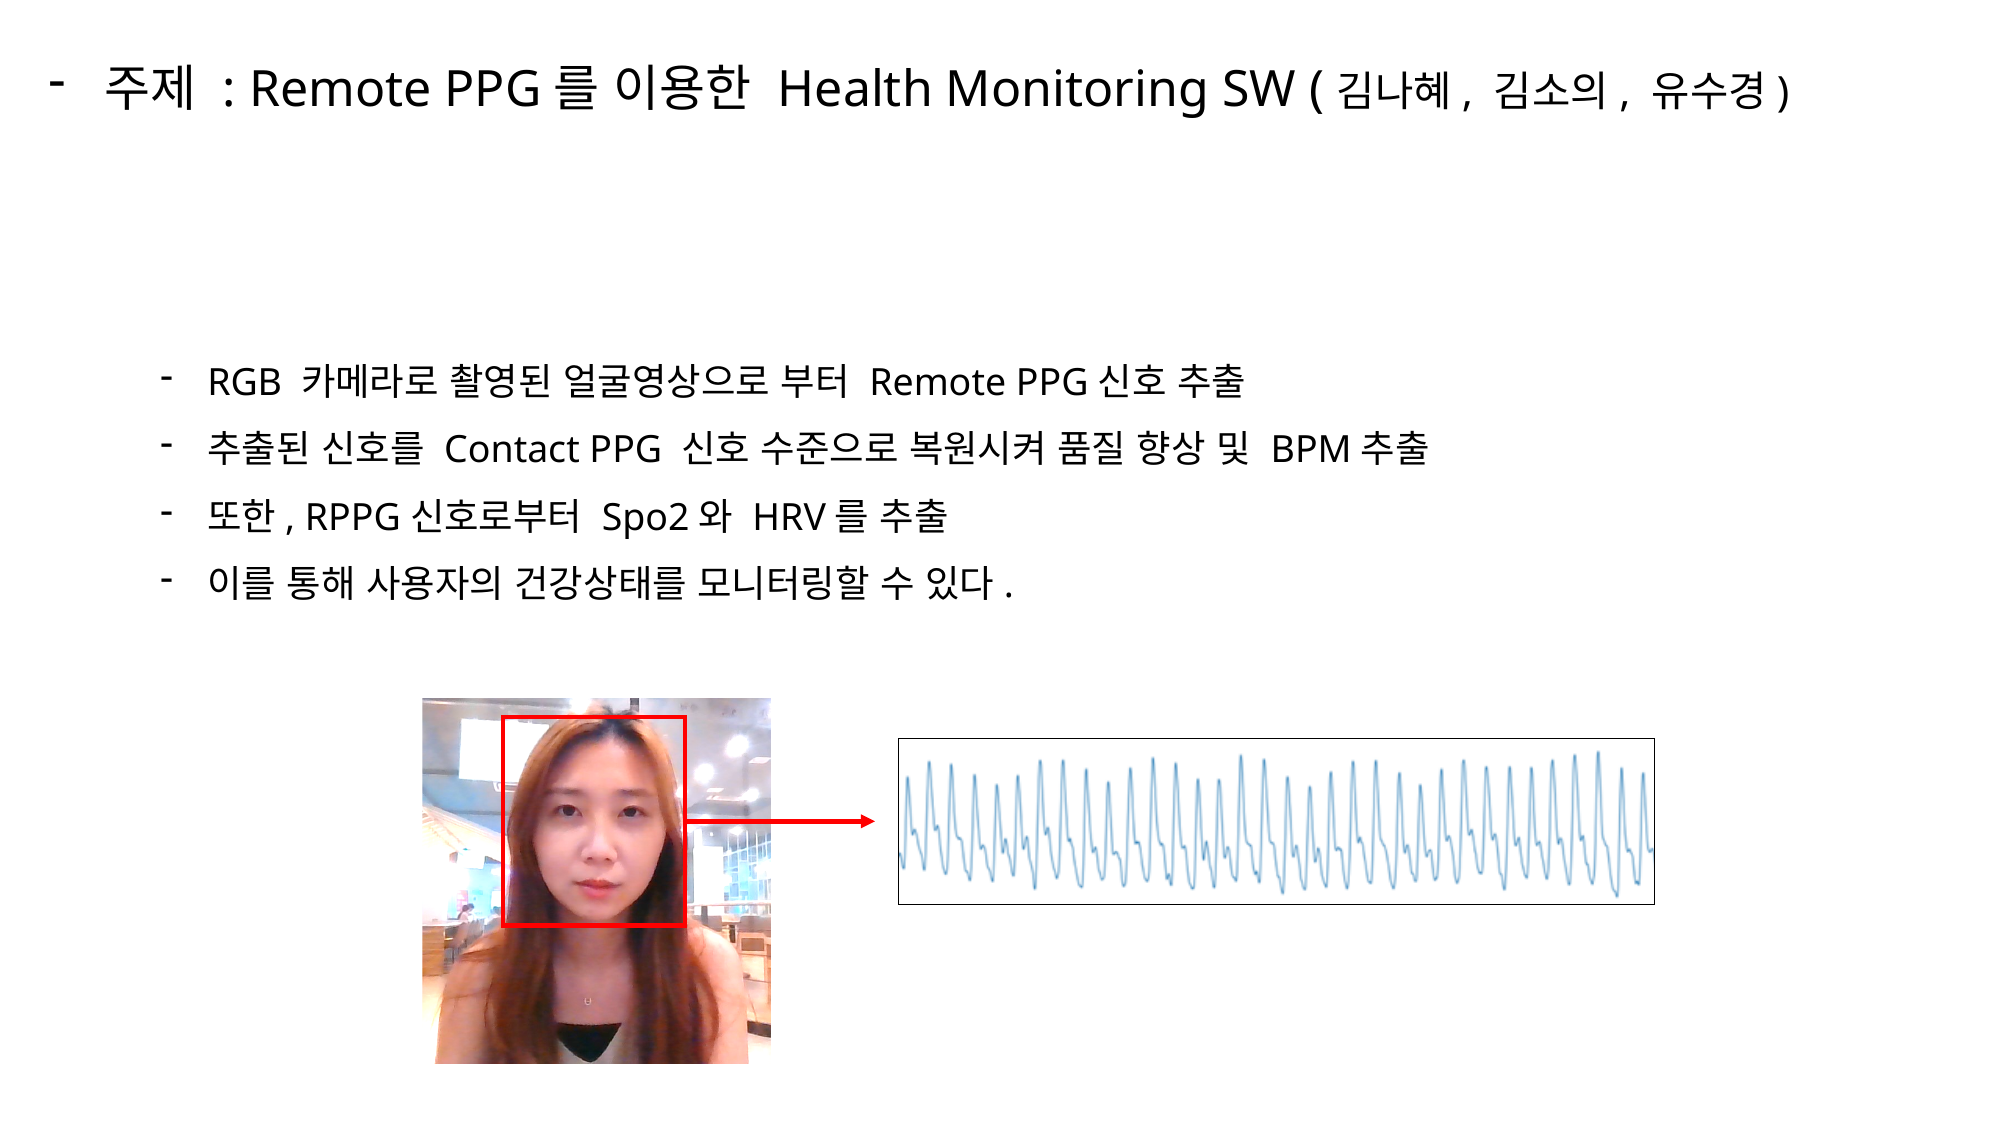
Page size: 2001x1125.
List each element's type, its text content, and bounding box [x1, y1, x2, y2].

picture [422, 698, 771, 1064]
text_box RGB 카메라로 촬영된 얼굴영상으로 부터 Remote PPG신호 추출 추출된 신호를 Contact PPG 신호 수준으로 복원시켜 품질 향상 및 BPM추출 또한, RPPG신호로부터 Spo2와 HRV를 추출 이를 통해 사용자의 건강상태를 모니터링할 수 있다. [145, 327, 1967, 613]
text_box 주제 : Remote PPG를 이용한 Health Monitoring SW (김나혜, 김소의, 유수경) [33, 19, 1967, 125]
picture [898, 738, 1655, 905]
